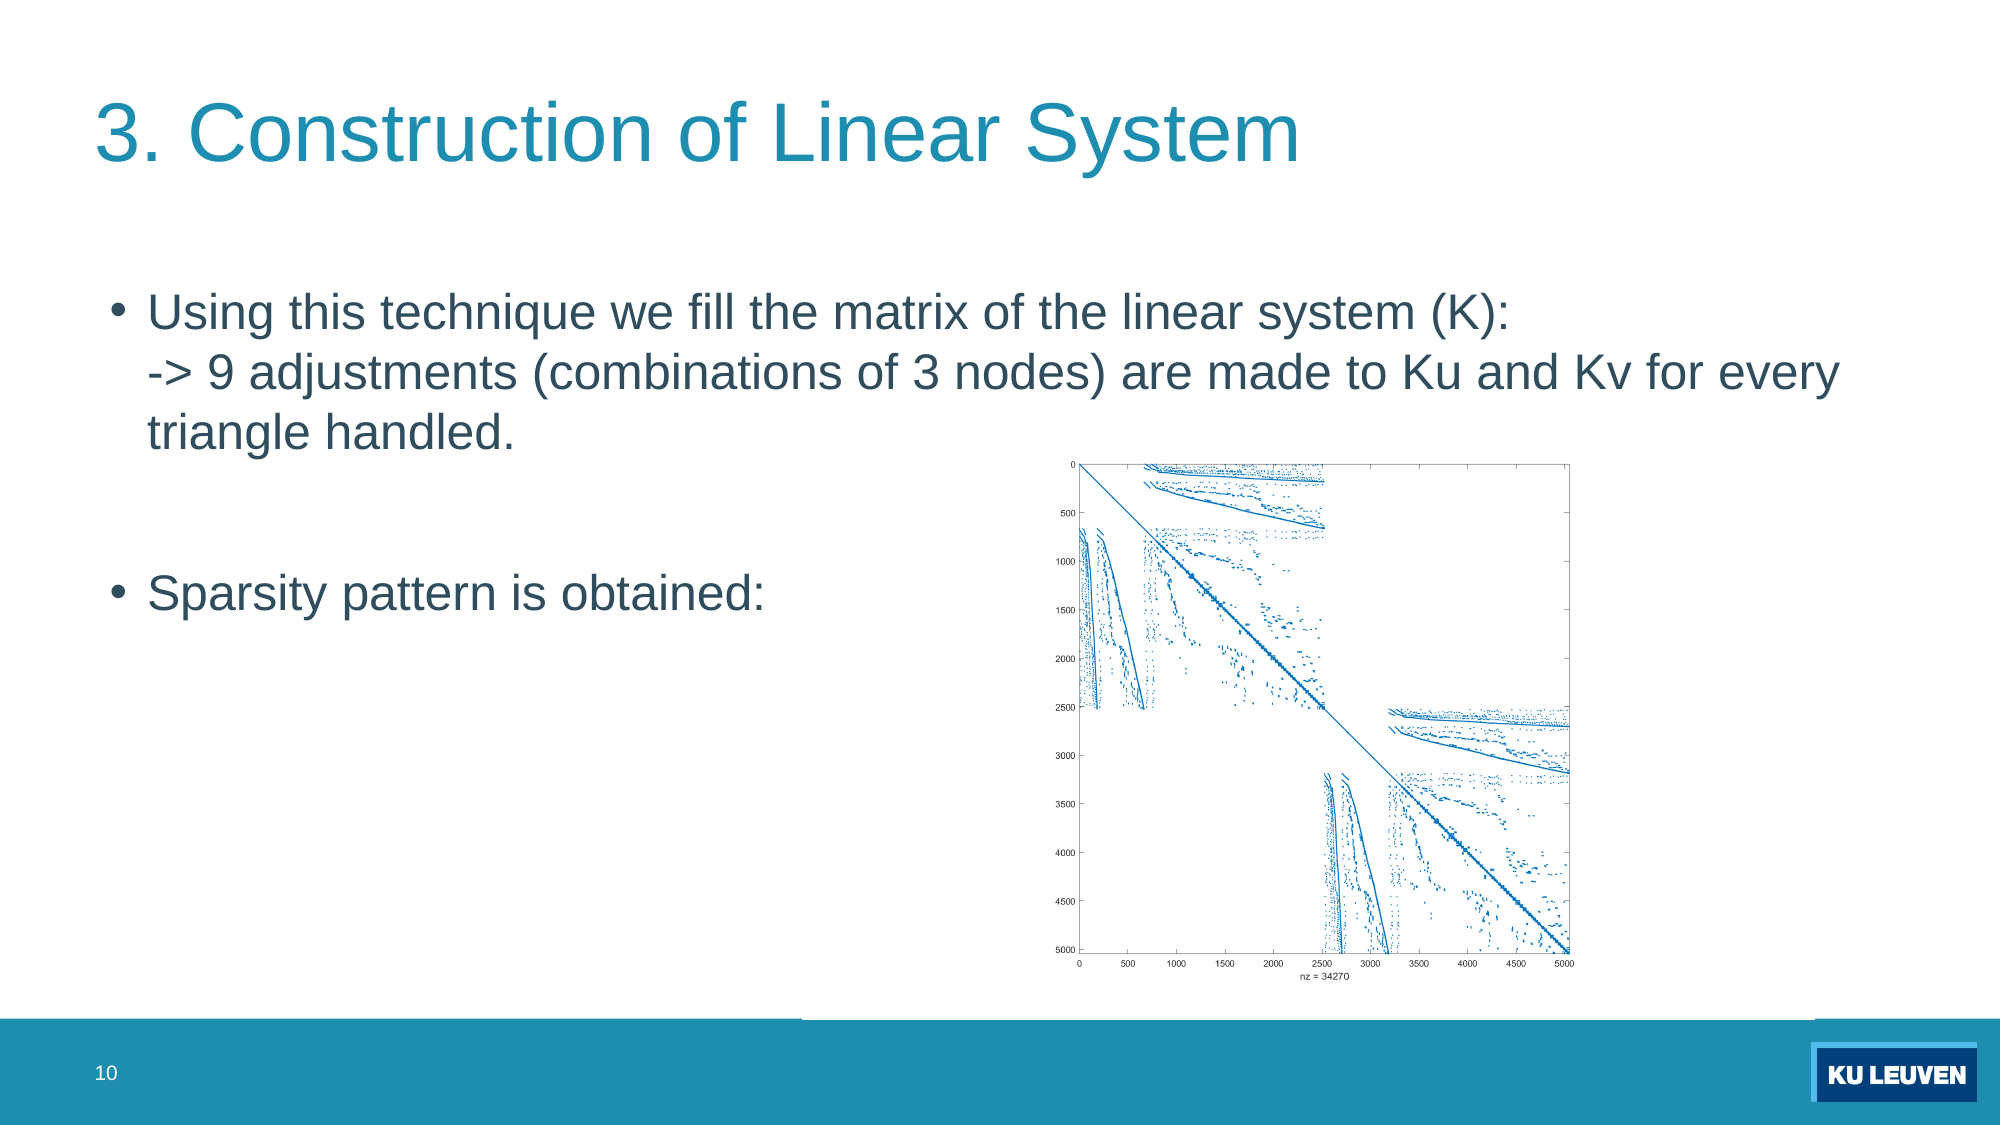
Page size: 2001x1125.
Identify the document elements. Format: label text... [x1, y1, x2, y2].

title 3. Construction of Linear System [94, 33, 1906, 223]
list Using this technique we fill the matrix of the linear system (K): -> 9 adjustments (combinations of 3 nodes) are made to Ku and Kv for every triangle handled. Sparsity pattern is obtained: [94, 271, 1906, 1004]
picture [1811, 1042, 1977, 1102]
picture [802, 419, 1815, 1020]
slide_number 10 [94, 1018, 201, 1125]
